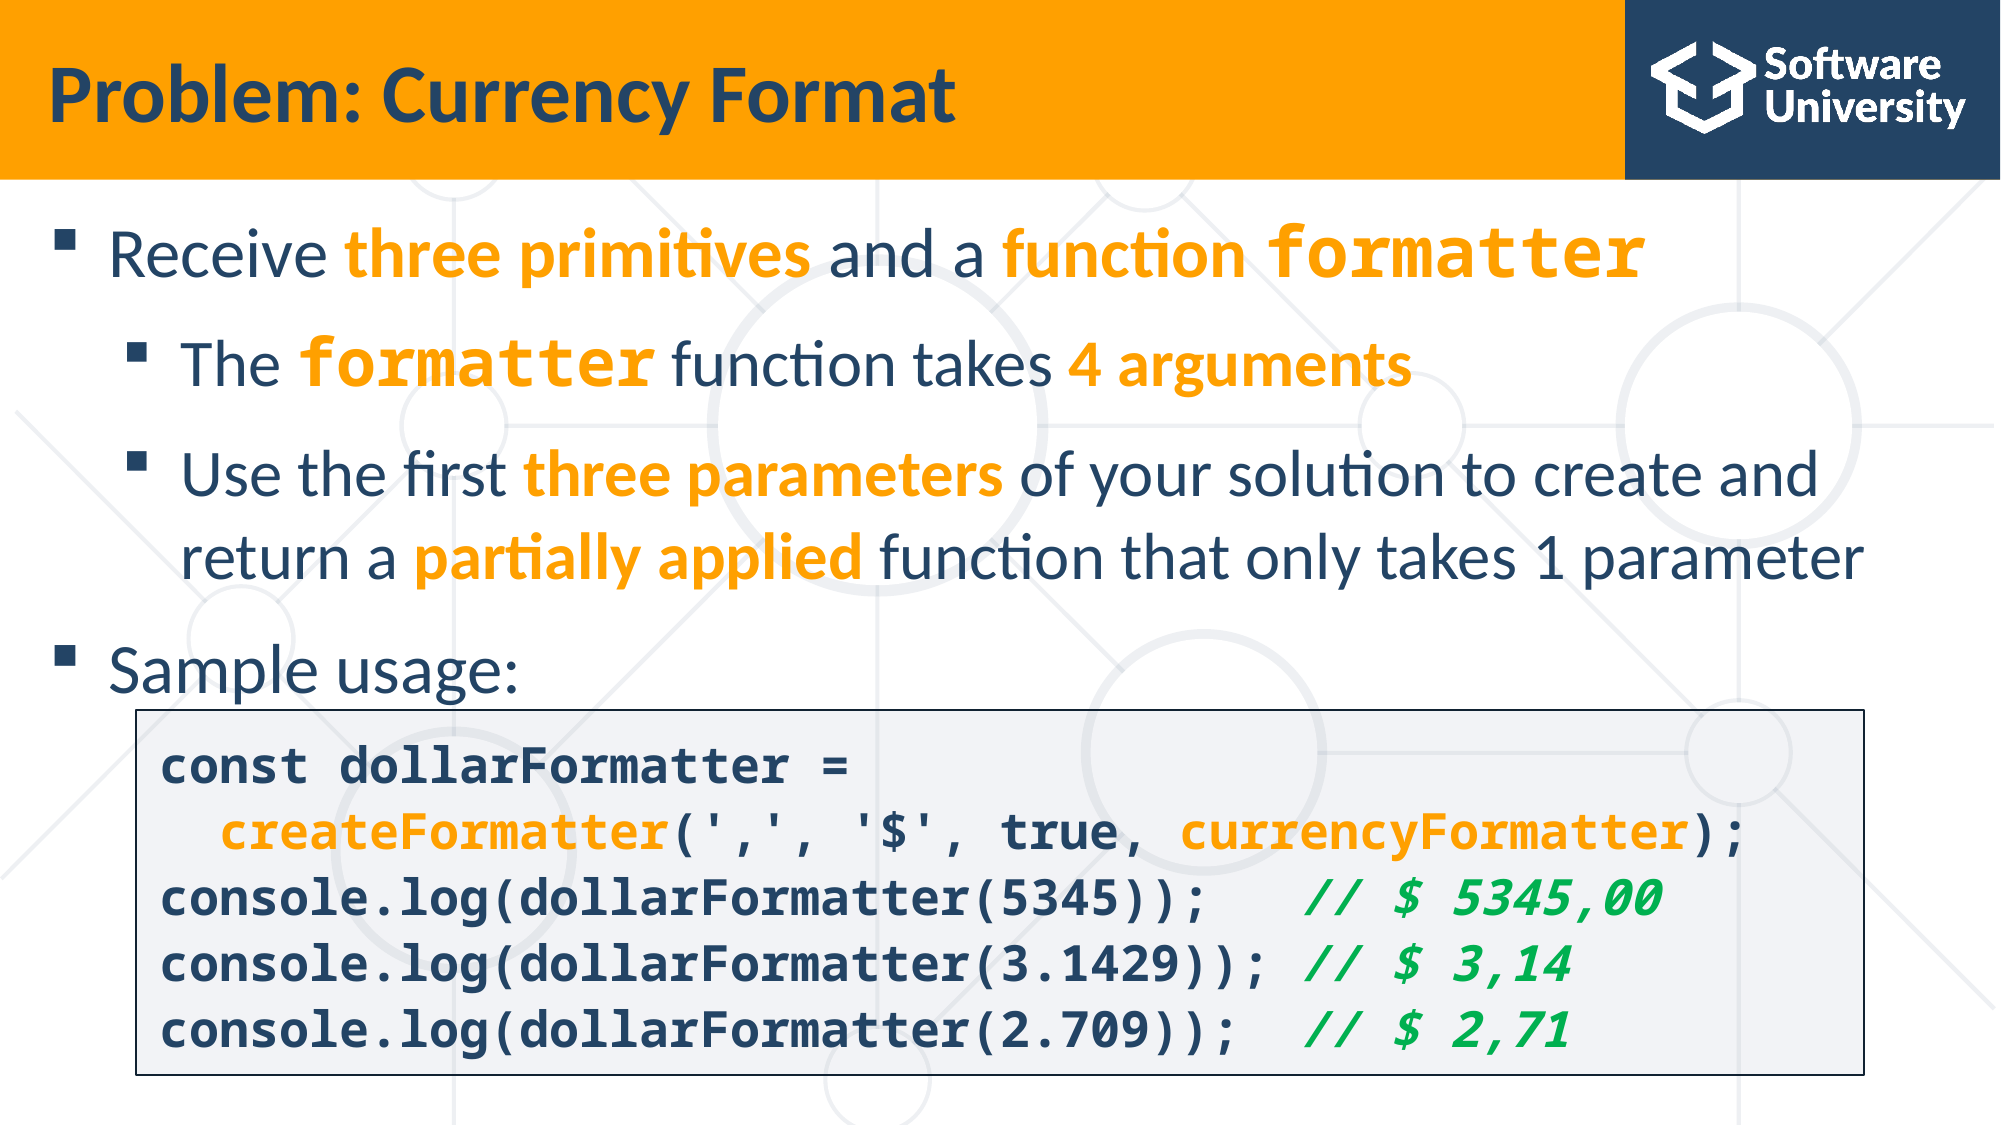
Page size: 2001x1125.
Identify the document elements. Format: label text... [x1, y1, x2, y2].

title Problem: Currency Format [31, 16, 1625, 162]
picture [1651, 41, 1966, 134]
text_box const dollarFormatter = createFormatter(',', '$', true, currencyFormatter); console.log(dollarFormatter(5345)); // $ 5345,00 console.log(dollarFormatter(3.1429)); // $ 3,14 console.log(dollarFormatter(2.709)); // $ 2,71 [136, 710, 1864, 1076]
list Receive three primitives and a function formatter The formatter function takes 4 arguments Use the first three parameters of your solution to create and return a partially applied function that only takes 1 parameter Sample usage: [31, 196, 1970, 1104]
